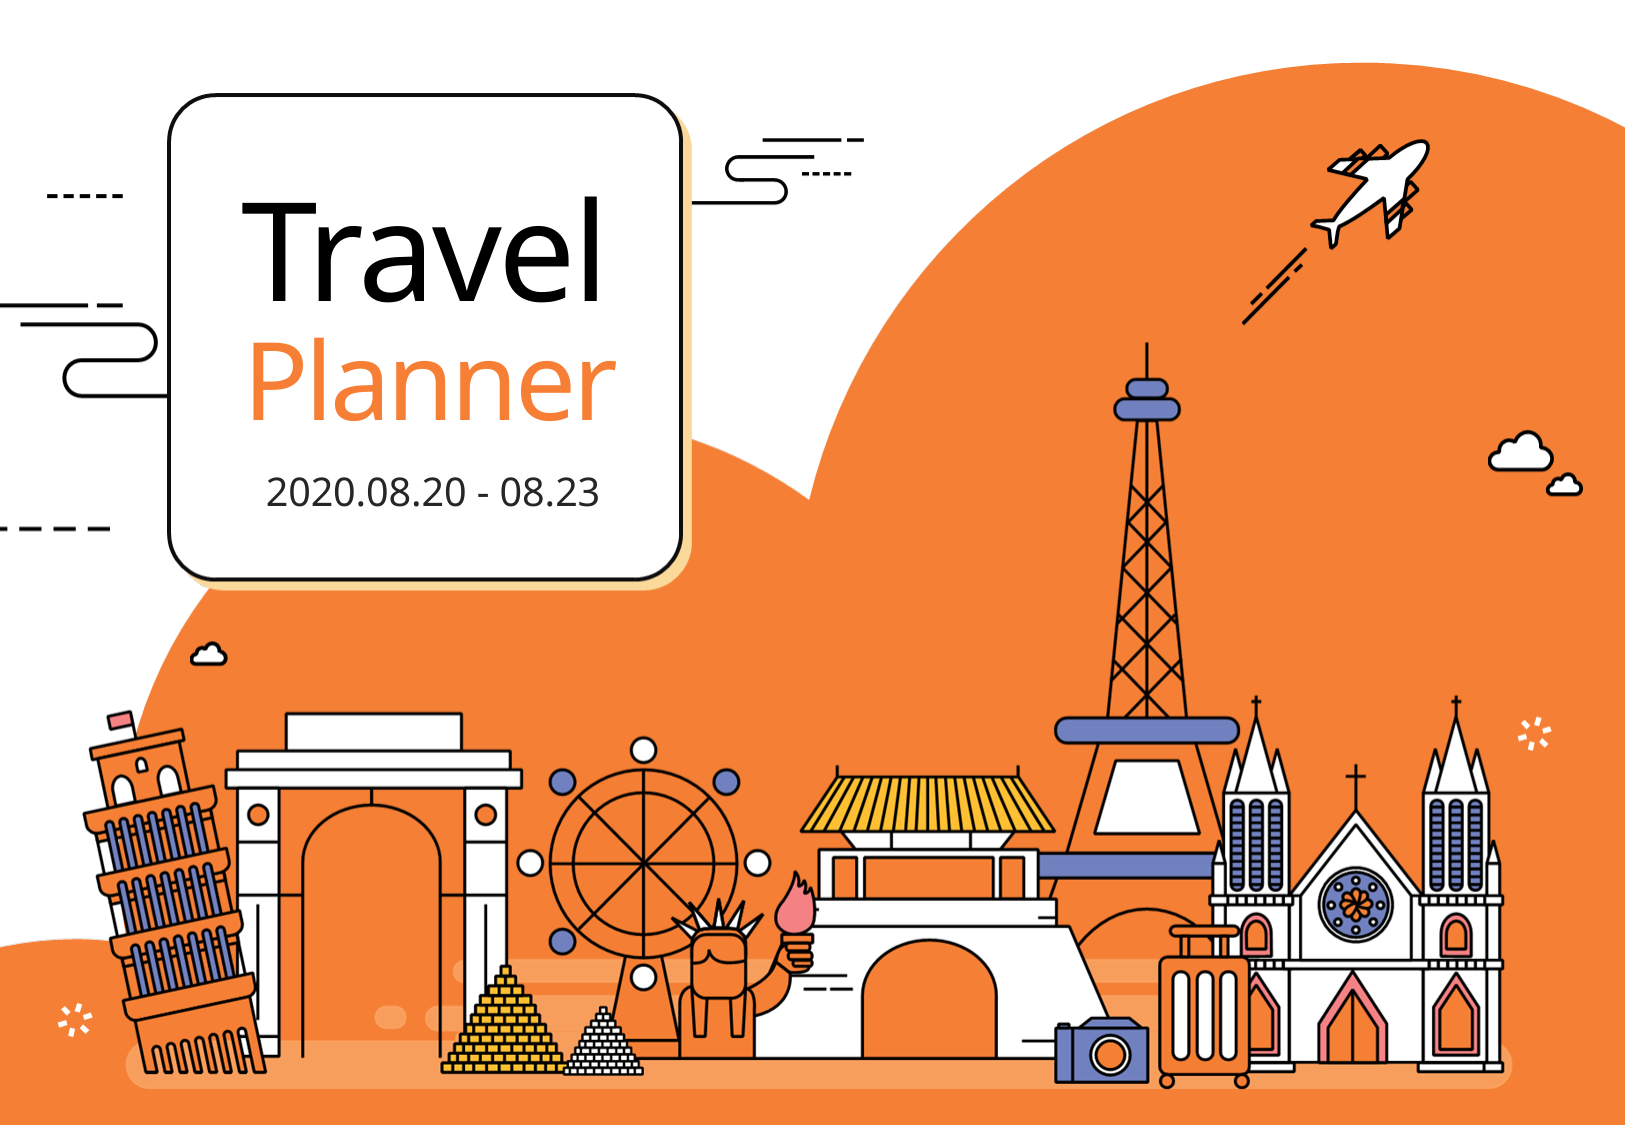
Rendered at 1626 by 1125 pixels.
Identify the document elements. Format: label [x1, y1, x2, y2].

text_box [225, 175, 632, 525]
picture [0, 62, 1625, 1125]
